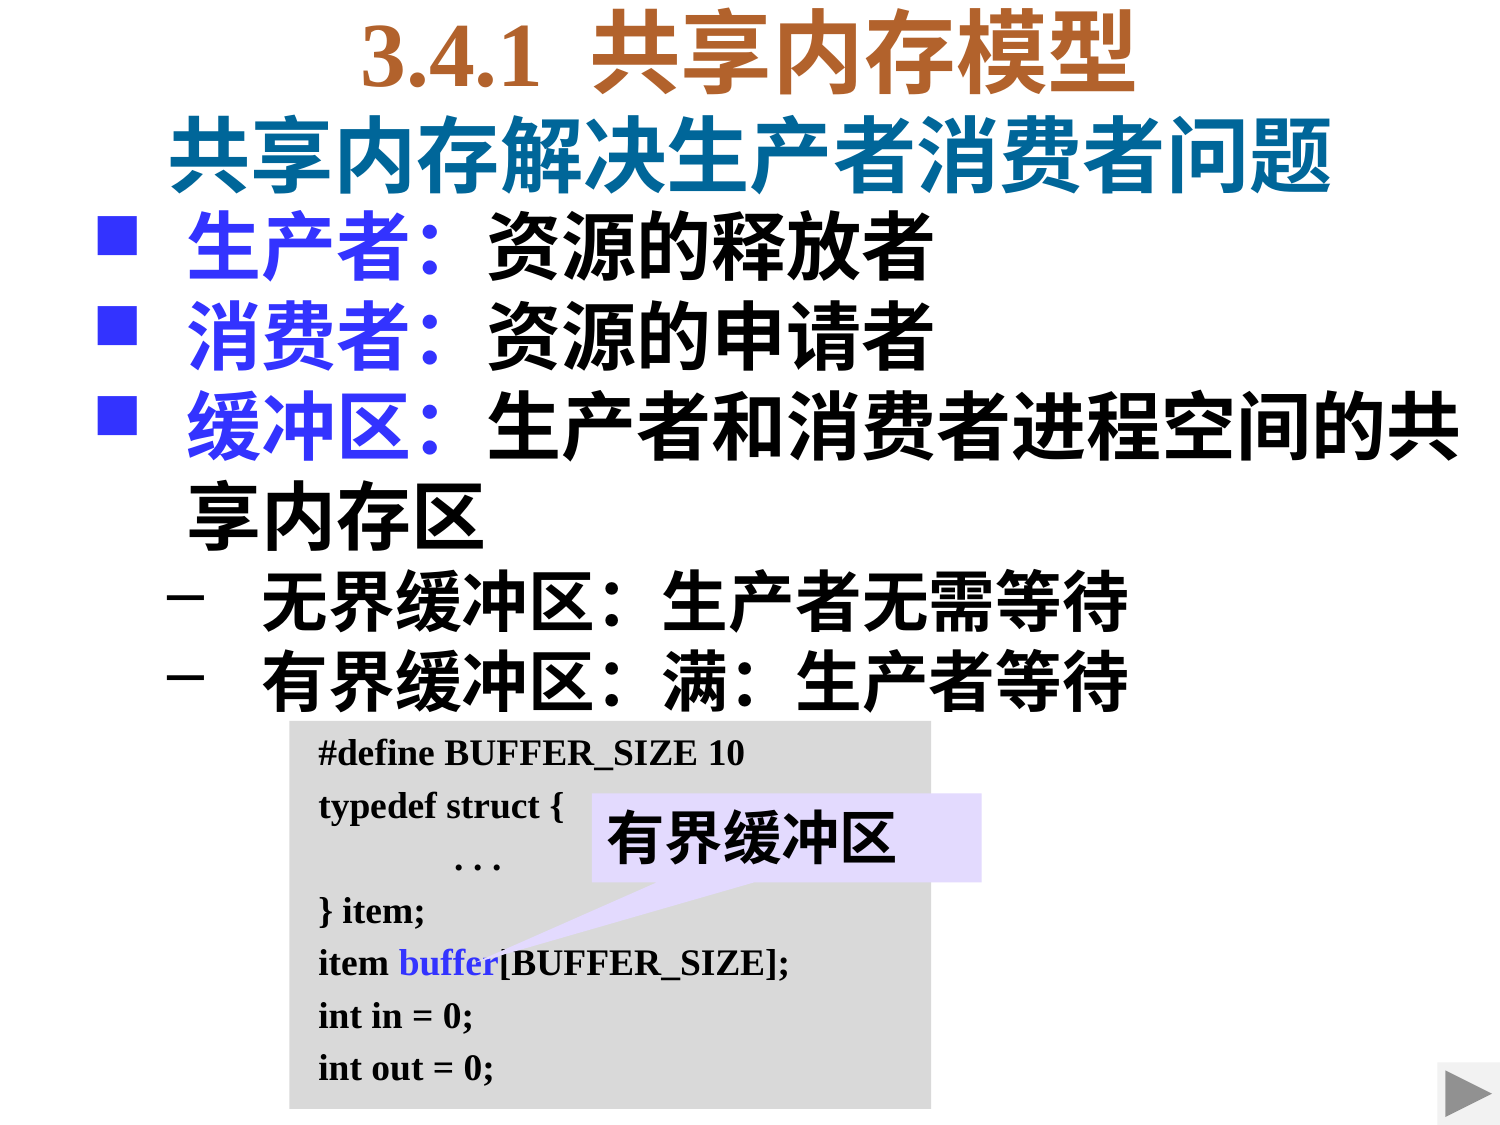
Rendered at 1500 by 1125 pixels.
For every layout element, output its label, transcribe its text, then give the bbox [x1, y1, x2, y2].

text_box 共享内存解决生产者消费者问题 [0, 95, 1500, 222]
text_box 3.4.1 共享内存模型 [322, 0, 1177, 95]
text_box 生产者：资源的释放者 消费者：资源的申请者 缓冲区：生产者和消费者进程空间的共享内存区 无界缓冲区：生产者无需等待 有界缓冲区：满：生产者等待 [77, 191, 1496, 761]
text_box 有界缓冲区 [473, 793, 982, 964]
text_box #define BUFFER_SIZE 10 typedef struct { . . . } item; item buffer[BUFFER_SIZE]; int in = 0; int out = 0; [289, 720, 932, 1109]
text_box [1437, 1062, 1500, 1125]
